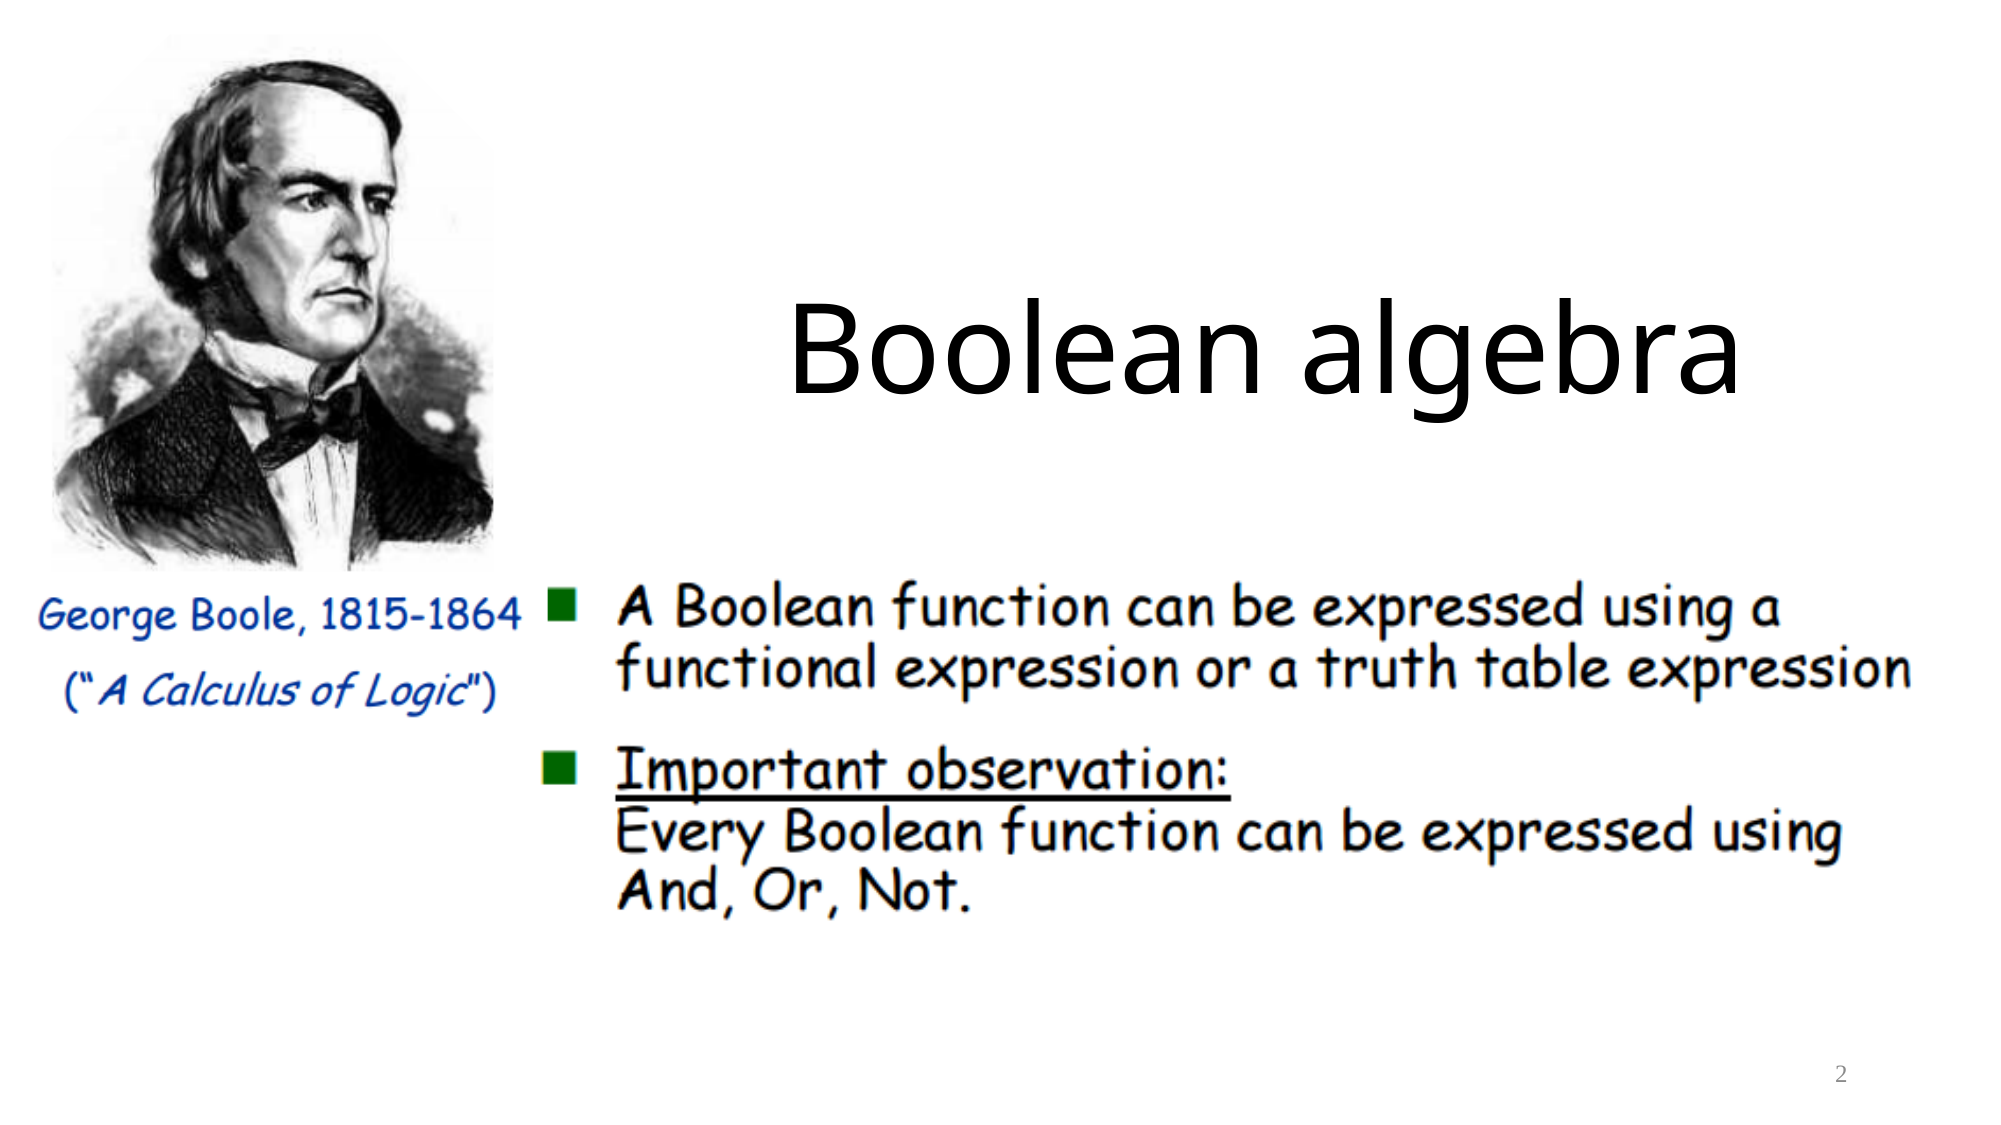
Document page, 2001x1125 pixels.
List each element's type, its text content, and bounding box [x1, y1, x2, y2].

picture [0, 21, 1949, 945]
slide_number 2 [1412, 1042, 1863, 1103]
title Boolean algebra [611, 220, 1921, 486]
